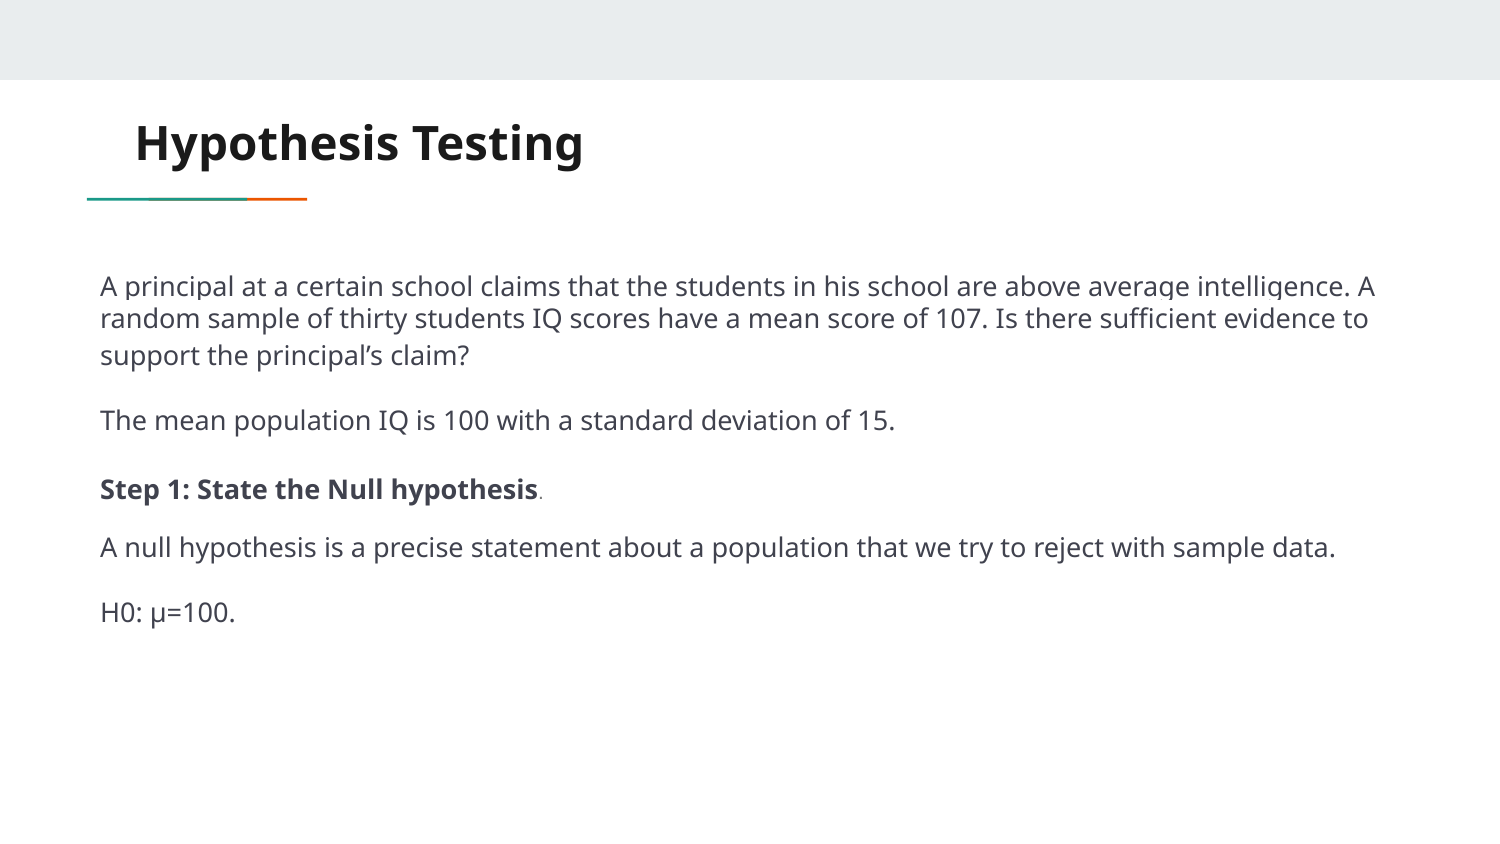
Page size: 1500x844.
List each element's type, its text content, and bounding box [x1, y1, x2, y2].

title Hypothesis Testing [119, 97, 1381, 186]
text_box A principal at a certain school claims that the students in his school are above average intelligence. A random sample of thirty students IQ scores have a mean score of 107. Is there sufficient evidence to support the principal’s claim? The mean population IQ is 100 with a standard deviation of 15. Step 1: State the Null hypothesis. A null hypothesis is a precise statement about a population that we try to reject with sample data. H0: μ=100. [85, 221, 1407, 714]
